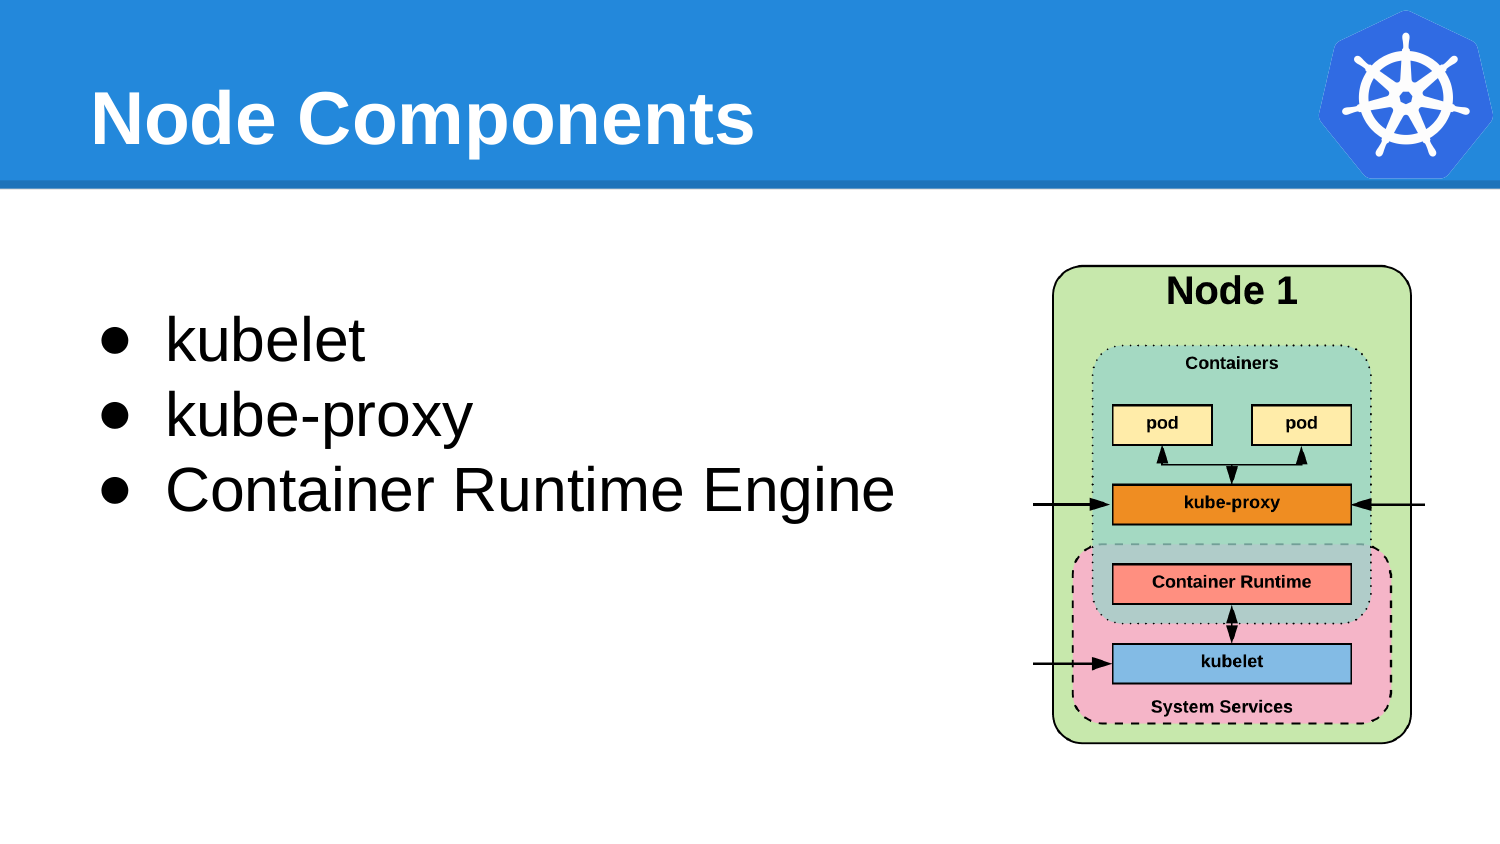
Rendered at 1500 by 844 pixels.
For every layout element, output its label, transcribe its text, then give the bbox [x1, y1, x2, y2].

picture [1318, 7, 1494, 182]
list kubelet kube-proxy Container Runtime Engine [75, 196, 1027, 808]
title Node Components [75, 33, 1425, 175]
picture [1033, 248, 1426, 757]
